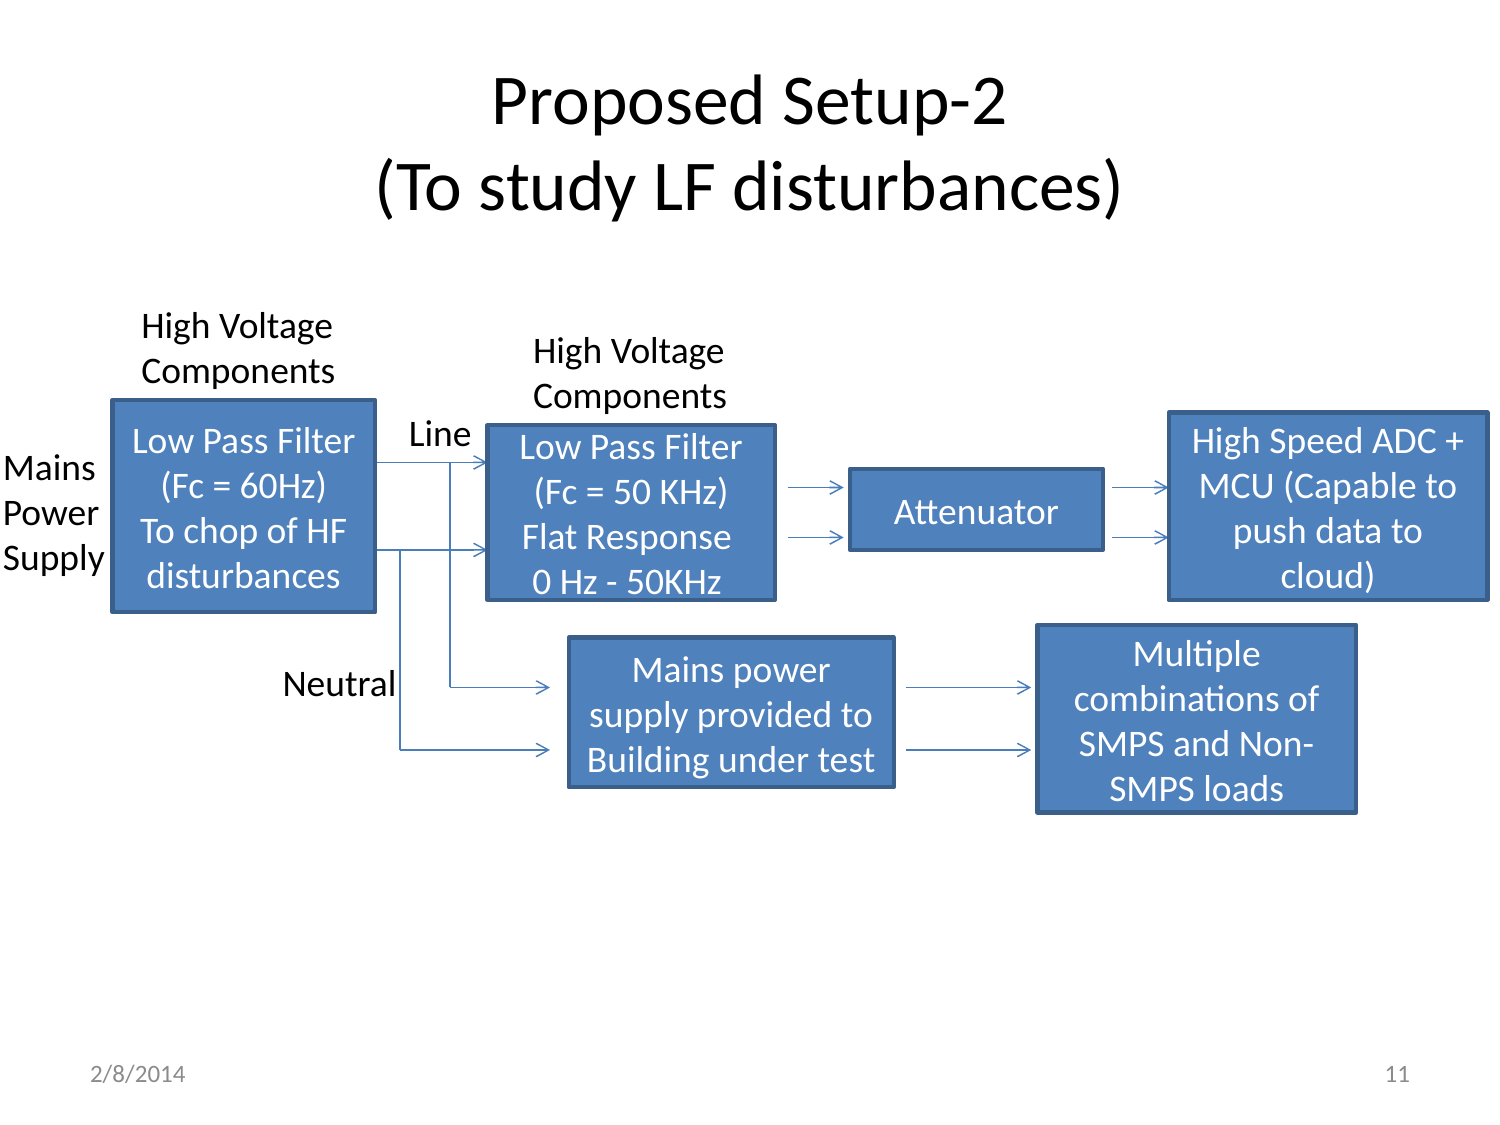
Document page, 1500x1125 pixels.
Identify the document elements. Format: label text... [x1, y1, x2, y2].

title Proposed Setup-2 (To study LF disturbances) [75, 45, 1425, 233]
text_box Low Pass Filter (Fc = 60Hz) To chop of HF disturbances [110, 398, 377, 614]
slide_number 11 [1074, 1042, 1425, 1103]
text_box Line [394, 401, 487, 462]
text_box Attenuator [848, 467, 1105, 552]
text_box Multiple combinations of SMPS and Non-SMPS loads [1035, 623, 1358, 815]
text_box Neutral [404, 651, 412, 712]
text_box Mains power supply provided to Building under test [567, 635, 896, 789]
text_box Mains Power Supply [0, 436, 110, 586]
text_box High Voltage Components [518, 318, 749, 424]
text_box High Voltage Components [126, 293, 357, 399]
text_box Neutral [267, 651, 395, 712]
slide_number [75, 1042, 425, 1103]
text_box Low Pass Filter (Fc = 50 KHz) Flat Response 0 Hz - 50KHz [485, 423, 777, 602]
text_box High Speed ADC + MCU (Capable to push data to cloud) [1167, 410, 1490, 602]
